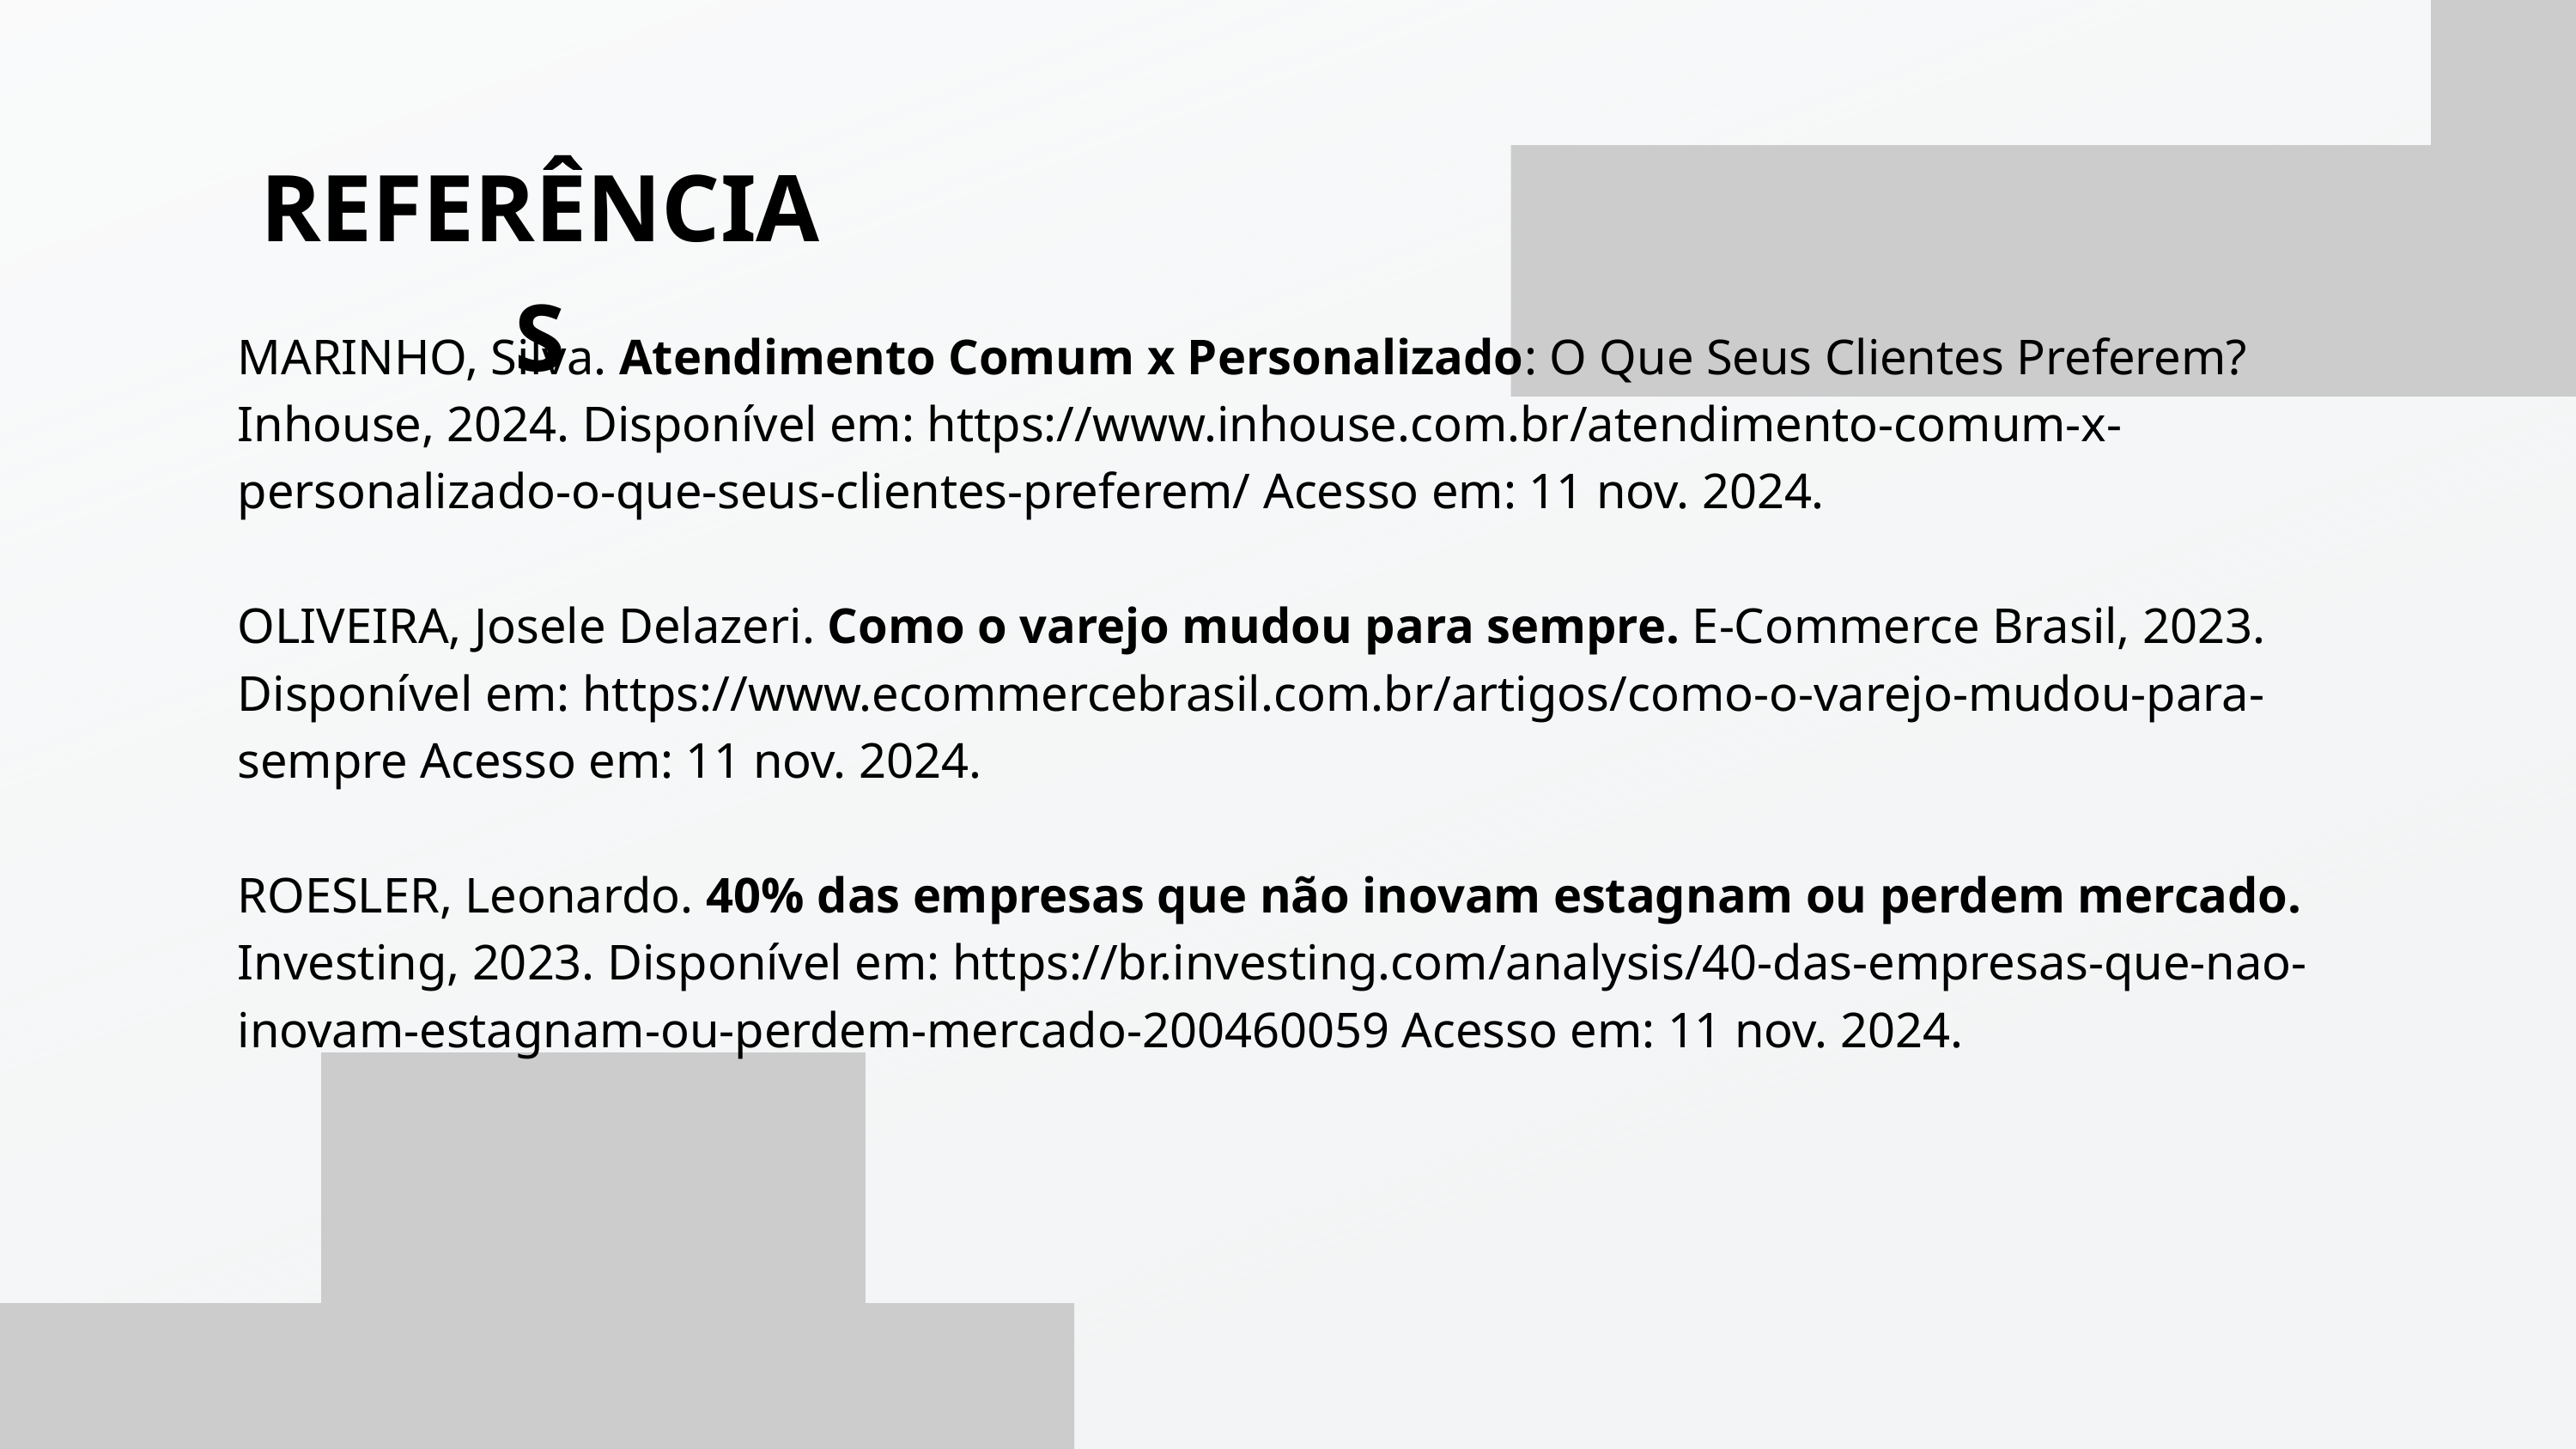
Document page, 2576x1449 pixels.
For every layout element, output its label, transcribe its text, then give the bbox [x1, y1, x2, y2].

text_box [0, 0, 1510, 1052]
text_box REFERÊNCIAS [237, 131, 843, 316]
text_box [0, 1052, 1075, 1449]
text_box MARINHO, Silva. Atendimento Comum x Personalizado: O Que Seus Clientes Preferem? Inhouse, 2024. Disponível em: https://www.inhouse.com.br/atendimento-comum-x- personalizado-o-que-seus-clientes-preferem/ Acesso em: 11 nov. 2024. OLIVEIRA, Josele Delazeri. Como o varejo mudou para sempre. E-Commerce Brasil, 2023. Disponível em: https://www.ecommercebrasil.com.br/artigos/como-o-varejo-mudou-para-sempre Acesso em: 11 nov. 2024. ROESLER, Leonardo. 40% das empresas que não inovam estagnam ou perdem mercado. Investing, 2023. Disponível em: https://br.investing.com/analysis/40-das-empresas-que-nao-inovam-estagnam-ou-perdem-mercado-200460059 Acesso em: 11 nov. 2024. [237, 316, 2432, 1207]
text_box [1075, 397, 2576, 1449]
text_box [1510, 0, 2576, 397]
